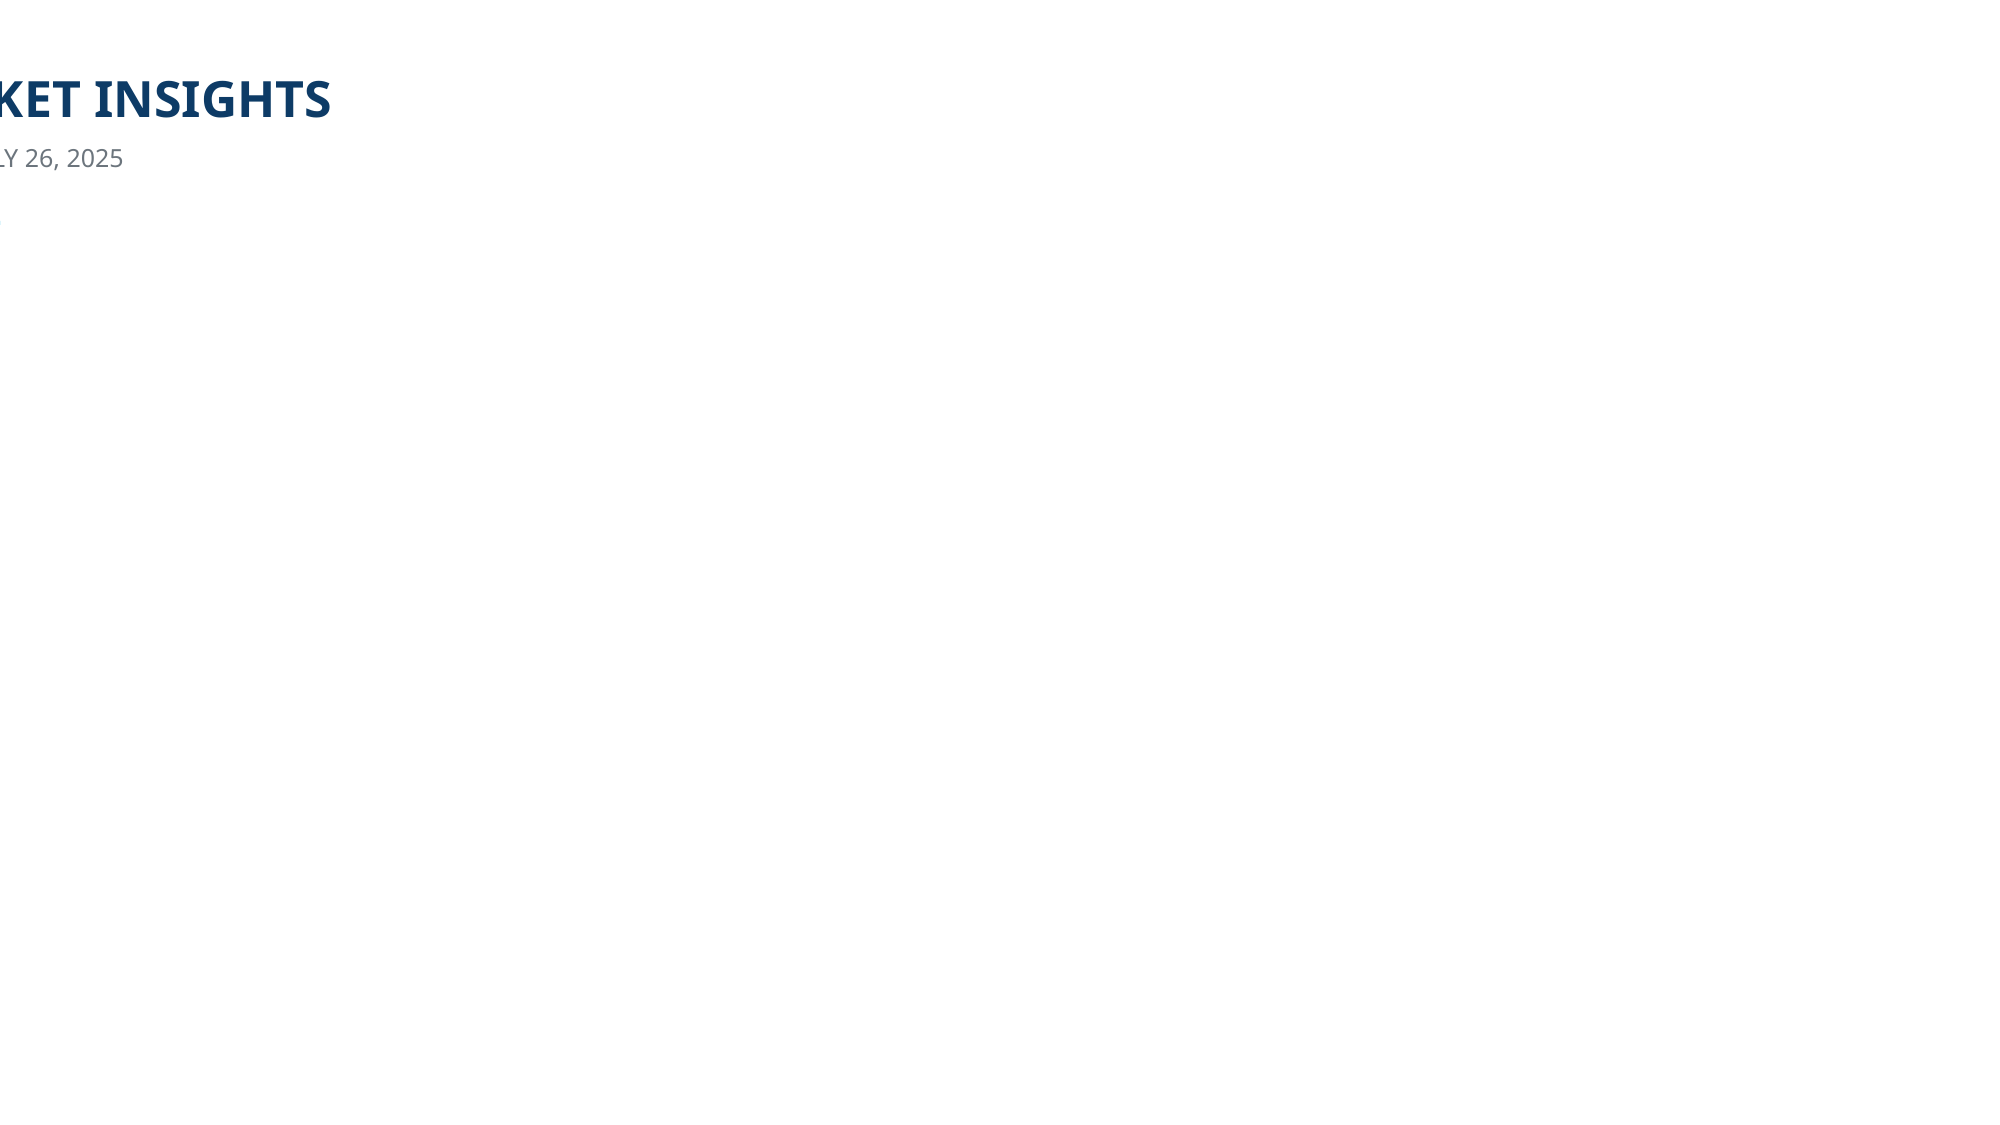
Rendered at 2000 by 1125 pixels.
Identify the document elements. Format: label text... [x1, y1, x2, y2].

text_box WEEKLY MARKET INSIGHTS [0, 59, 348, 135]
text_box ISSUE • JULY 26, 2025 [0, 135, 139, 180]
